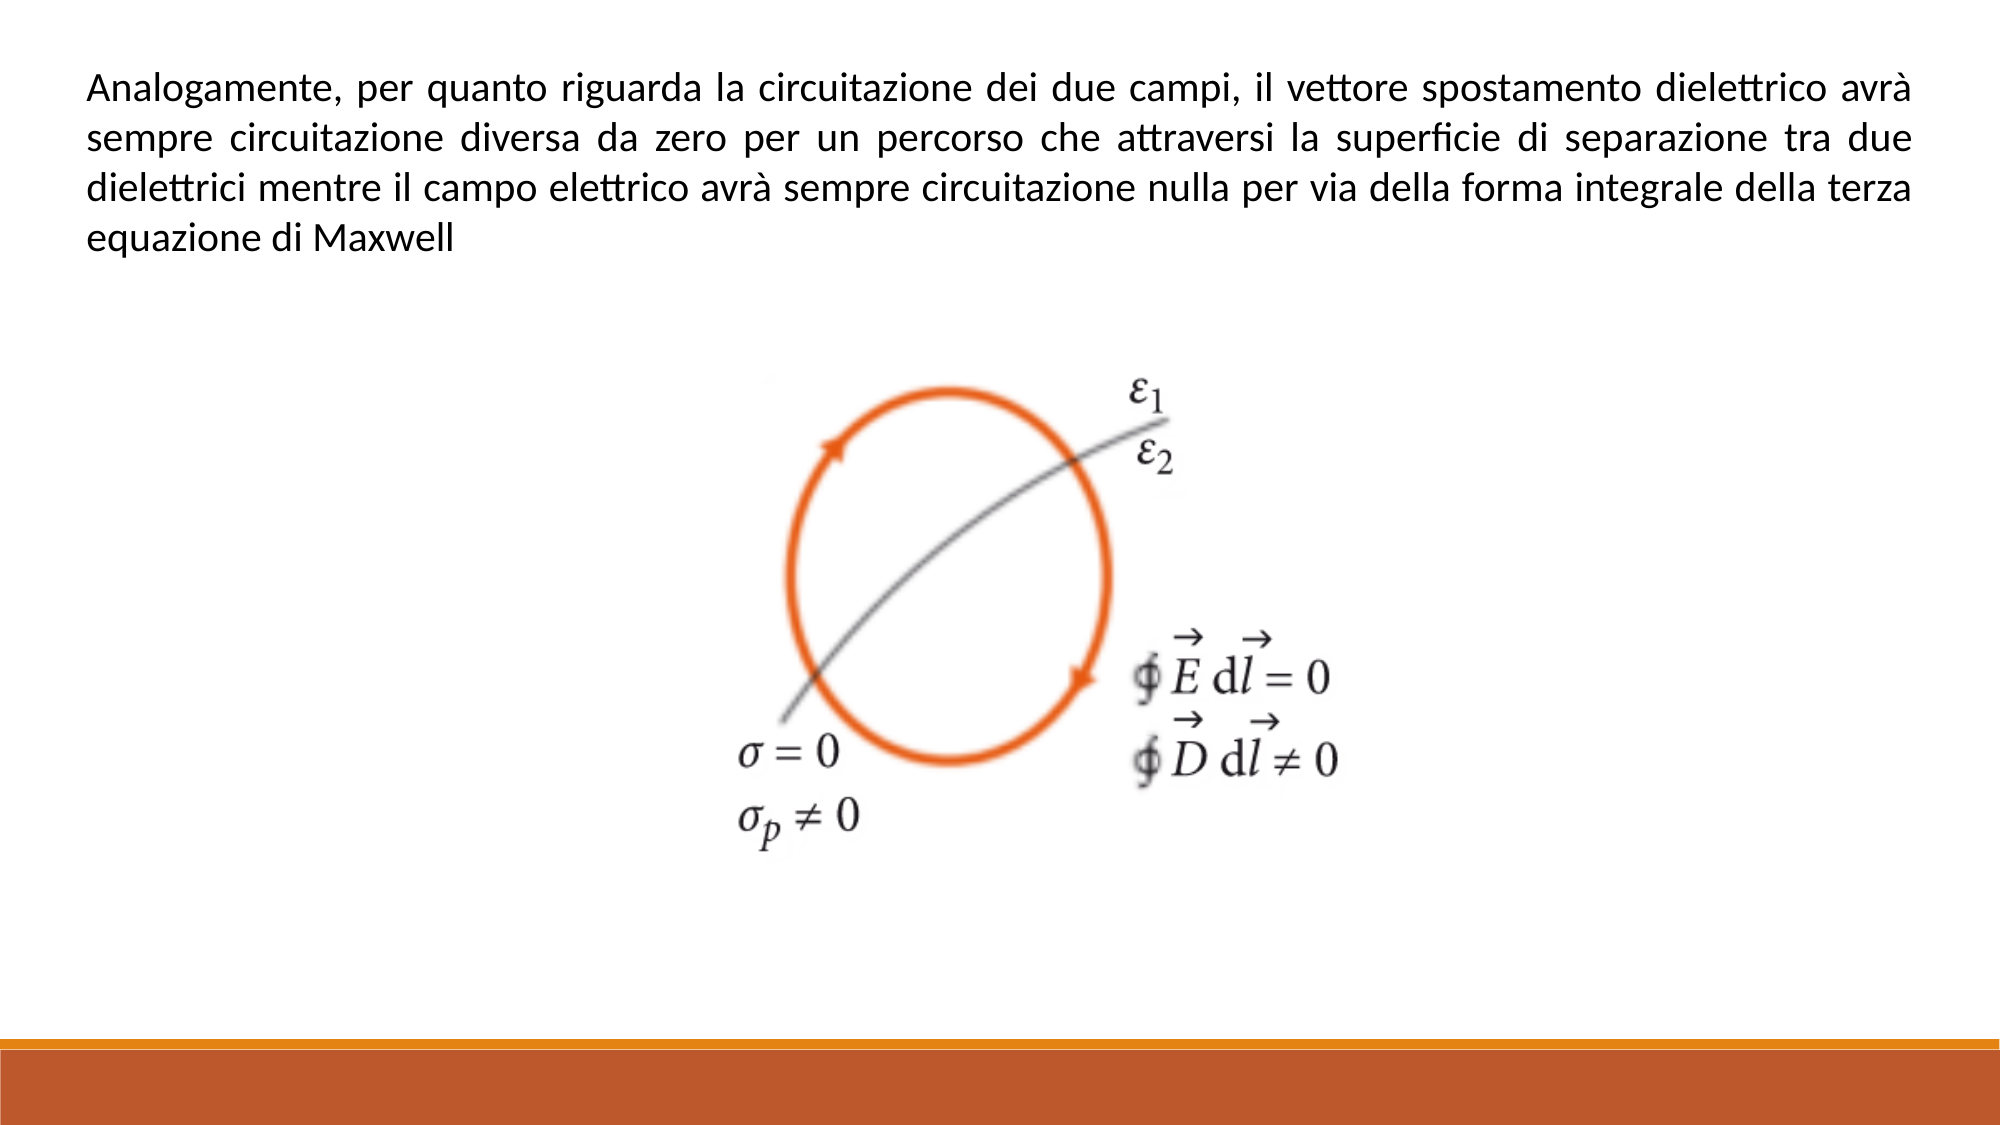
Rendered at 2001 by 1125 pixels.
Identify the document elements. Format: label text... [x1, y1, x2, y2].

picture [730, 372, 1354, 865]
text_box Analogamente, per quanto riguarda la circuitazione dei due campi, il vettore spostamento dielettrico avrà sempre circuitazione diversa da zero per un percorso che attraversi la superficie di separazione tra due dielettrici mentre il campo elettrico avrà sempre circuitazione nulla per via della forma integrale della terza equazione di Maxwell [71, 52, 1929, 268]
